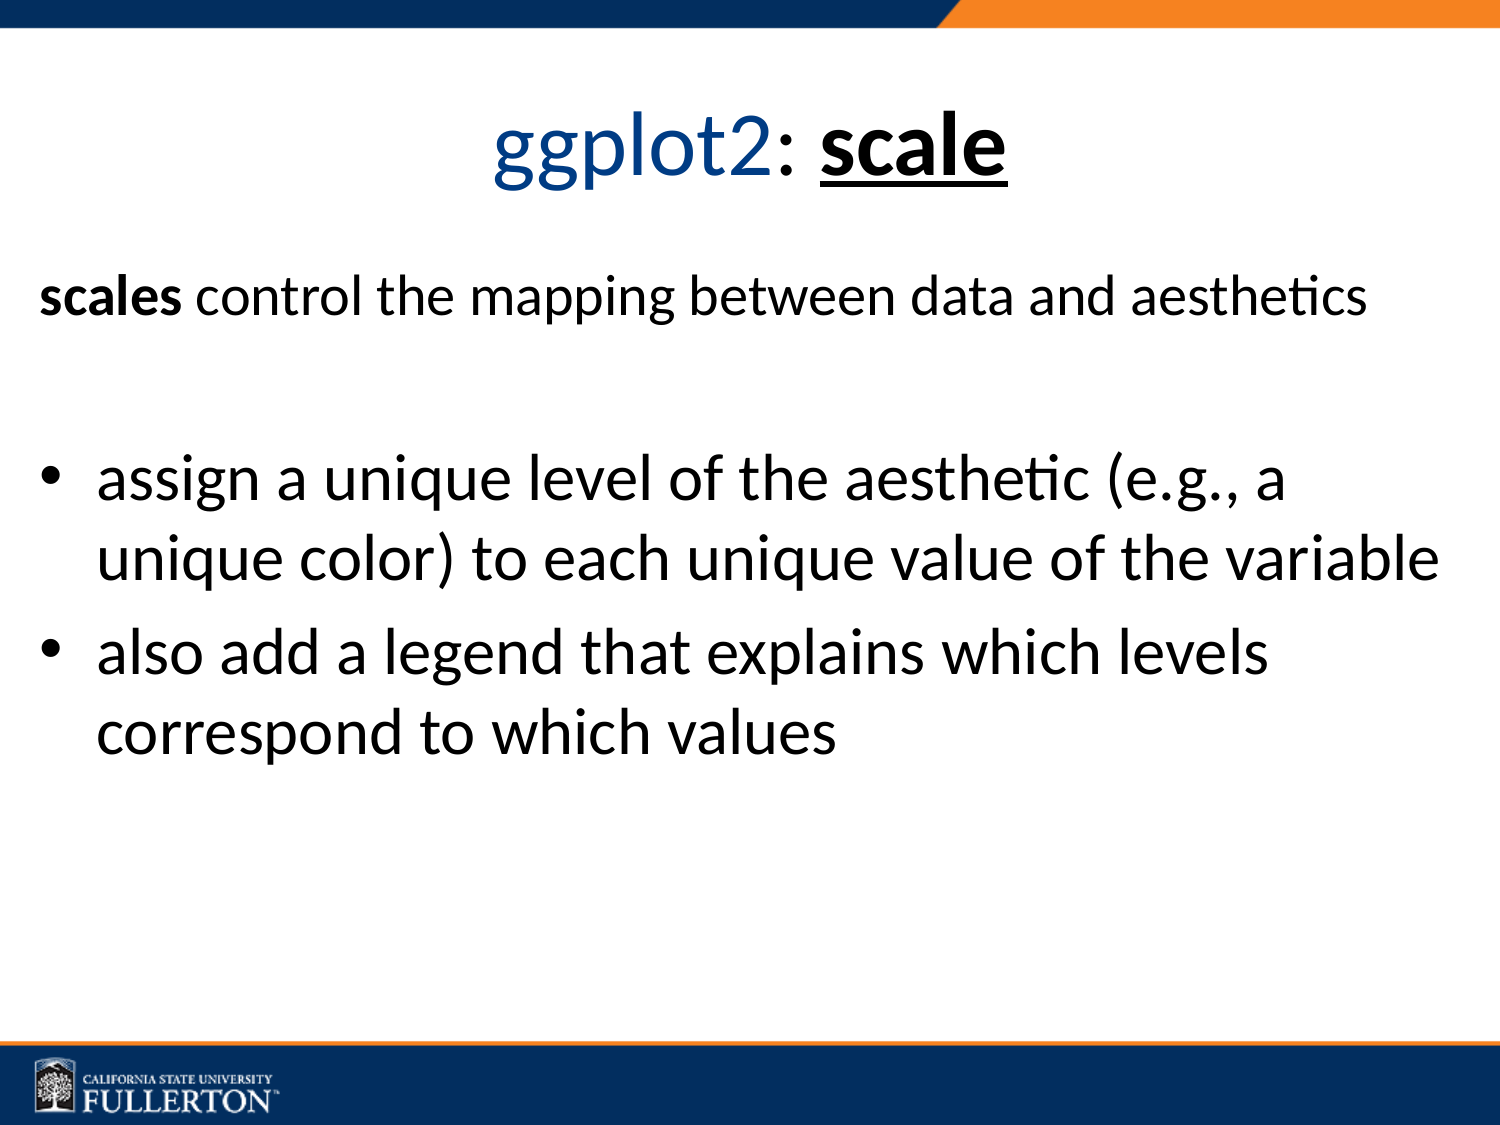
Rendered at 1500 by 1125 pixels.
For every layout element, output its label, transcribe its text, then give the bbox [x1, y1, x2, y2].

picture [0, 0, 1500, 1125]
list scales control the mapping between data and aesthetics assign a unique level of the aesthetic (e.g., a unique color) to each unique value of the variable also add a legend that explains which levels correspond to which values [24, 249, 1475, 1005]
title ggplot2: scale [75, 45, 1425, 233]
